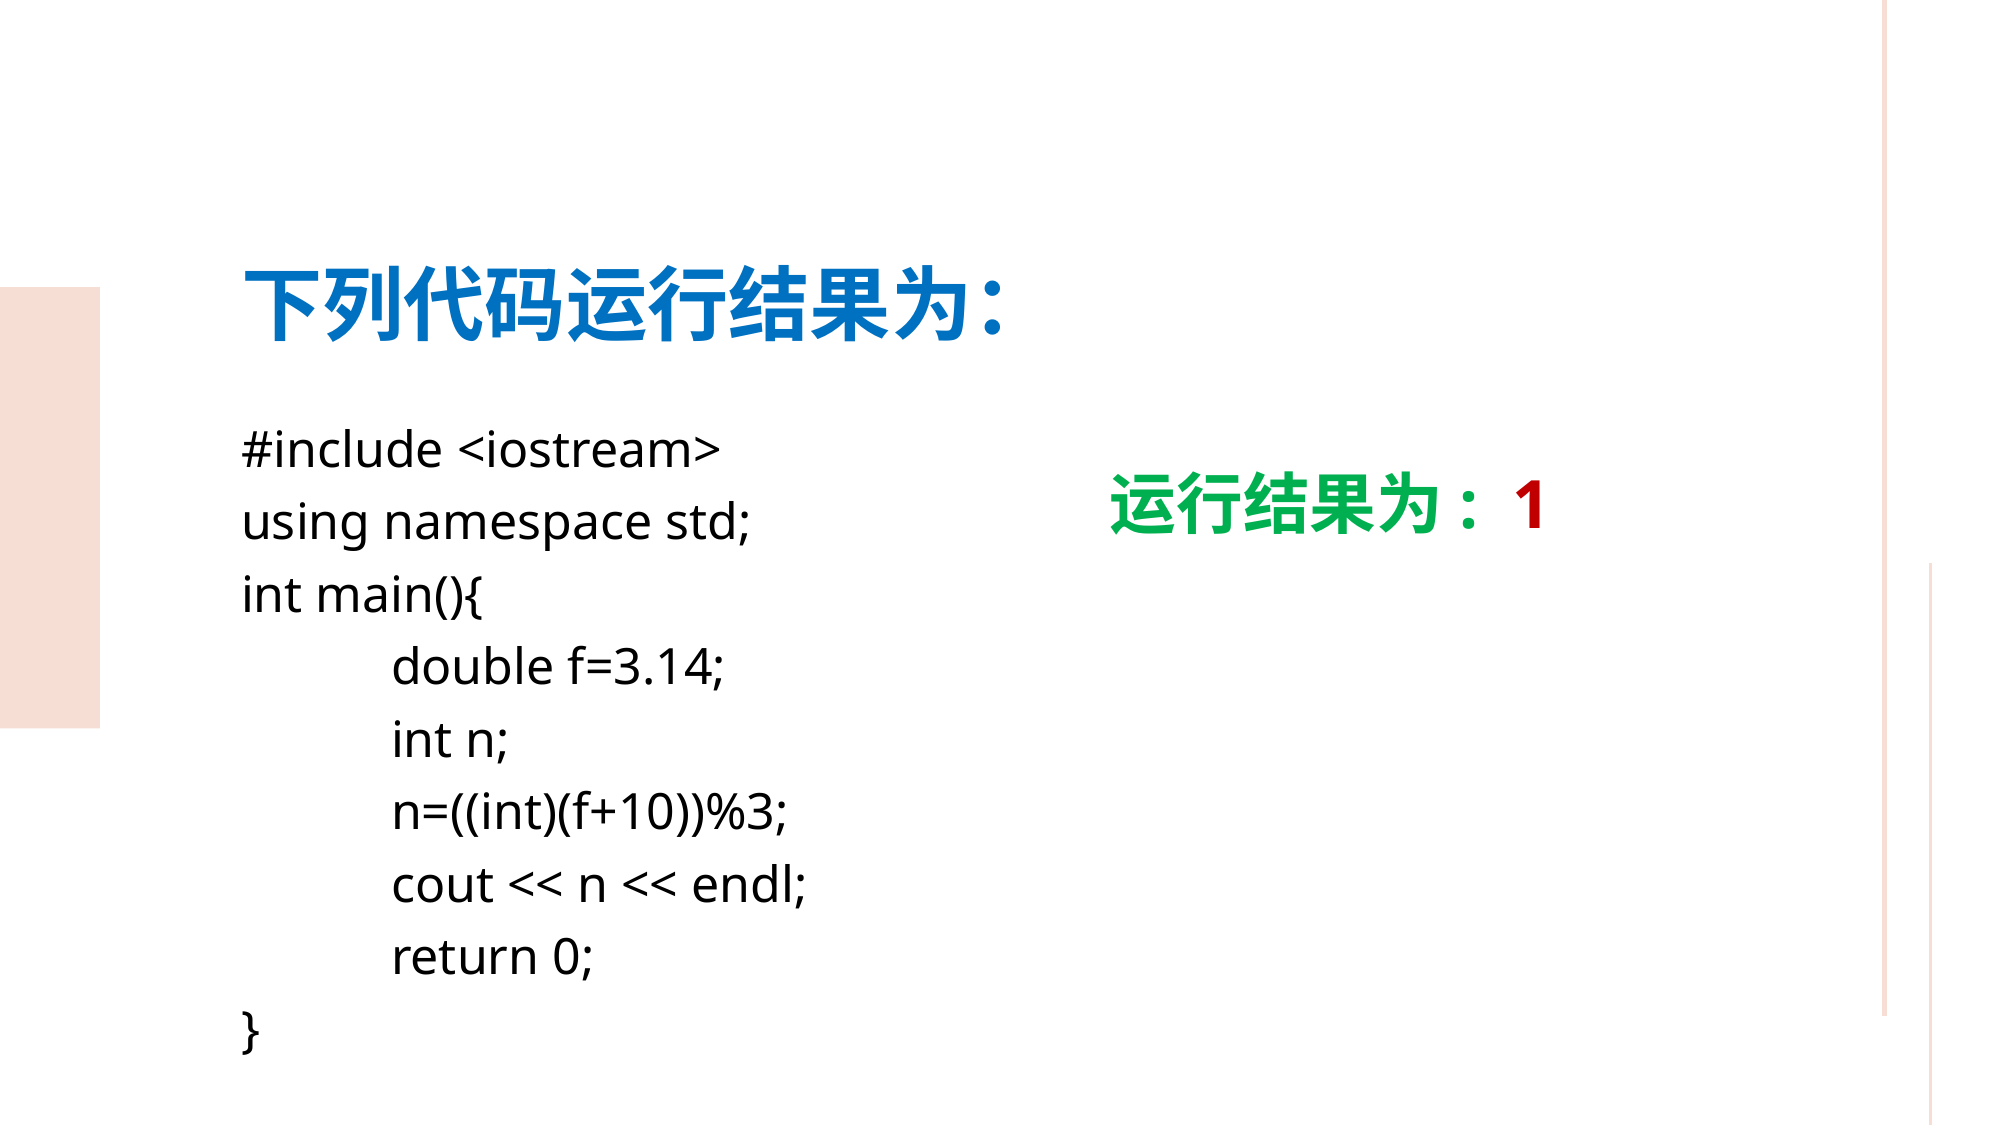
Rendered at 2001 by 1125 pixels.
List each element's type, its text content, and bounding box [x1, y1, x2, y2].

text_box 下列代码运行结果为： [226, 245, 1420, 358]
text_box 运行结果为: 1 [1095, 454, 1737, 549]
text_box #include <iostream> using namespace std; int main(){ double f=3.14; int n; n=((int)(f+10))%3; cout << n << endl; return 0; } [226, 409, 880, 1065]
